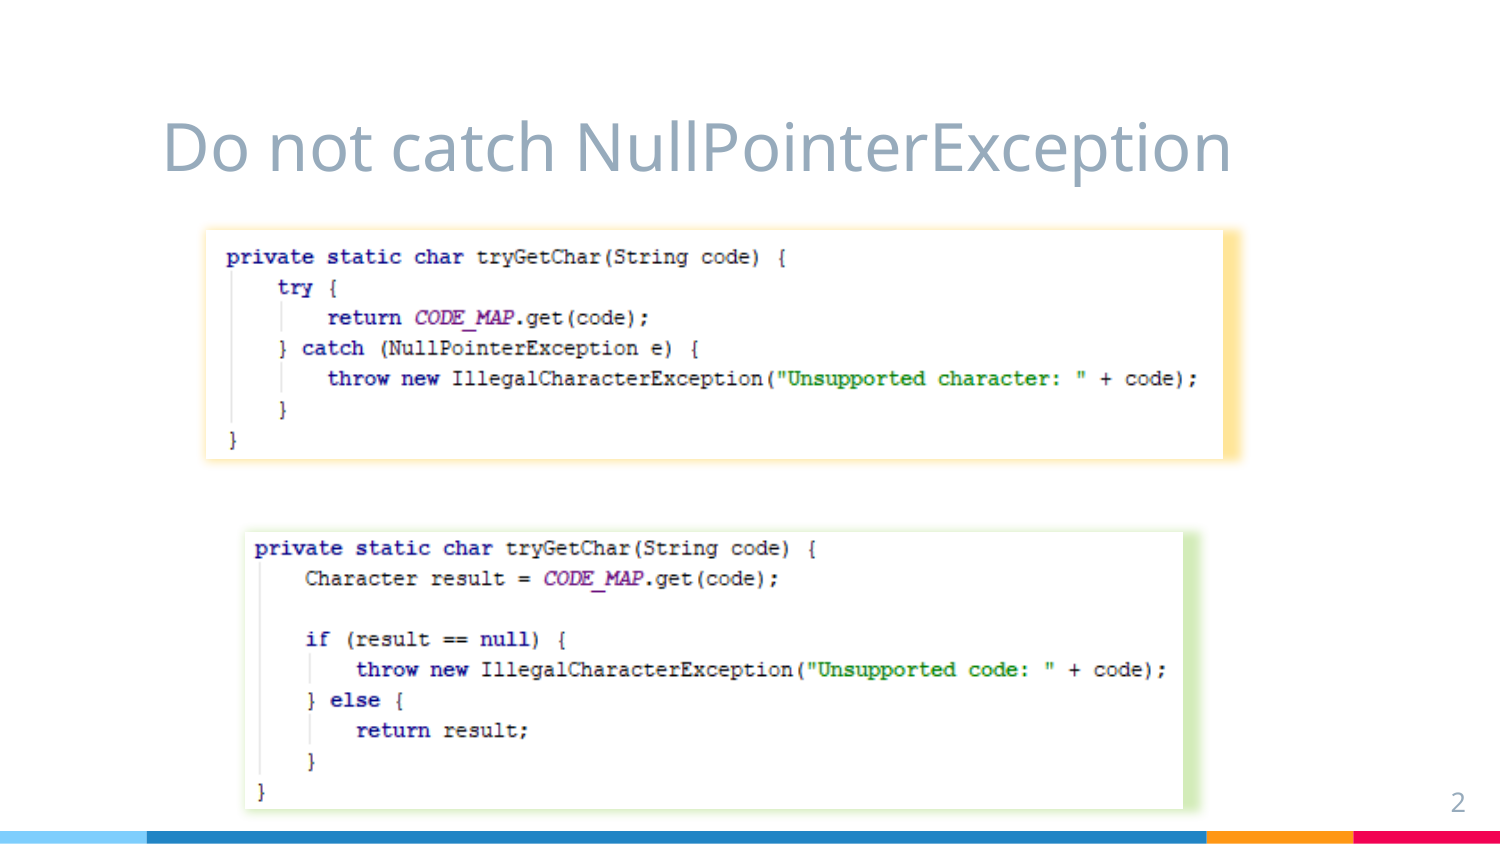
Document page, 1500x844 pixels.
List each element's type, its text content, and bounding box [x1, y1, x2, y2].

picture [245, 531, 1183, 809]
title Do not catch NullPointerException [146, 58, 1500, 200]
slide_number 2 [1391, 770, 1482, 822]
picture [205, 230, 1223, 459]
